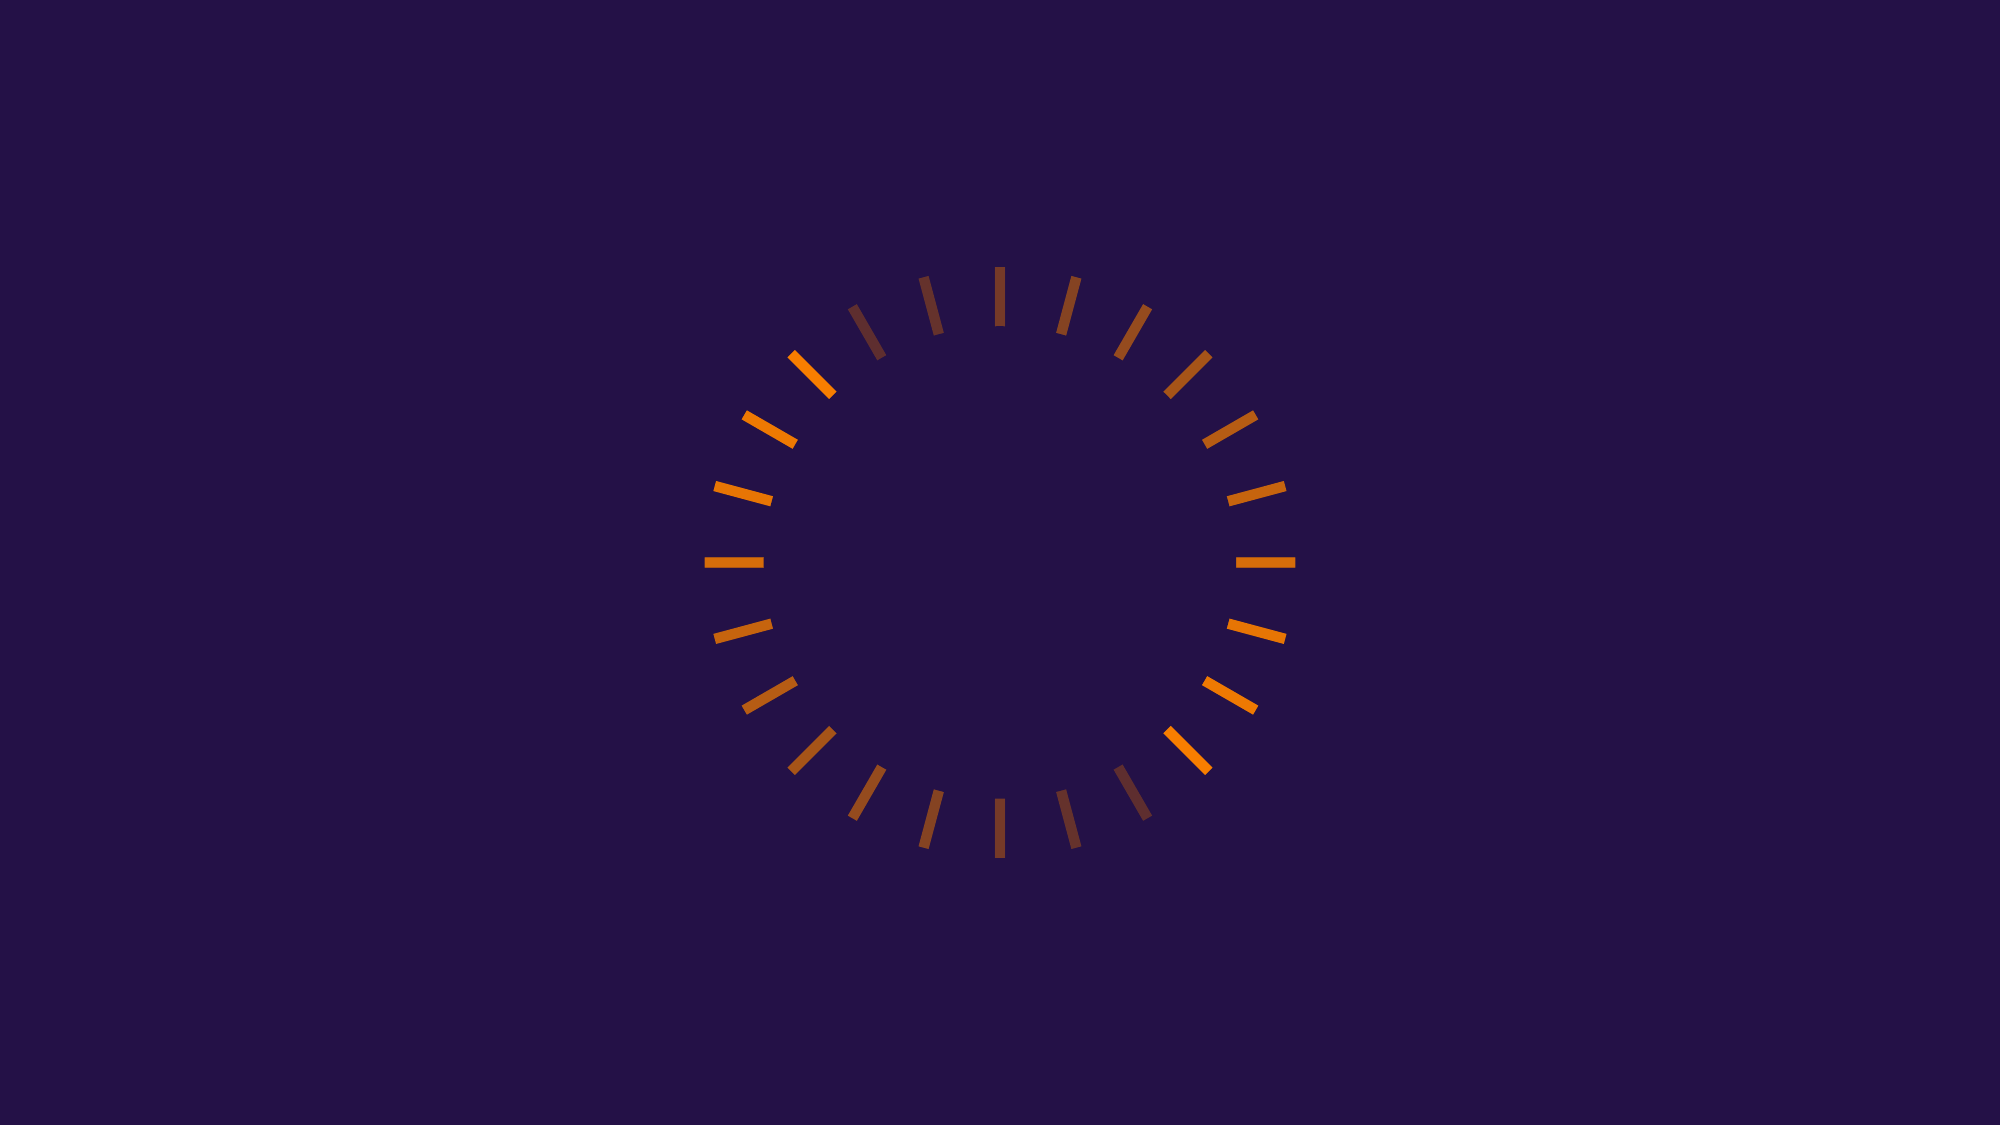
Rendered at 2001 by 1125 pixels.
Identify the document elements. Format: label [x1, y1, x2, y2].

text_box [704, 267, 1296, 858]
